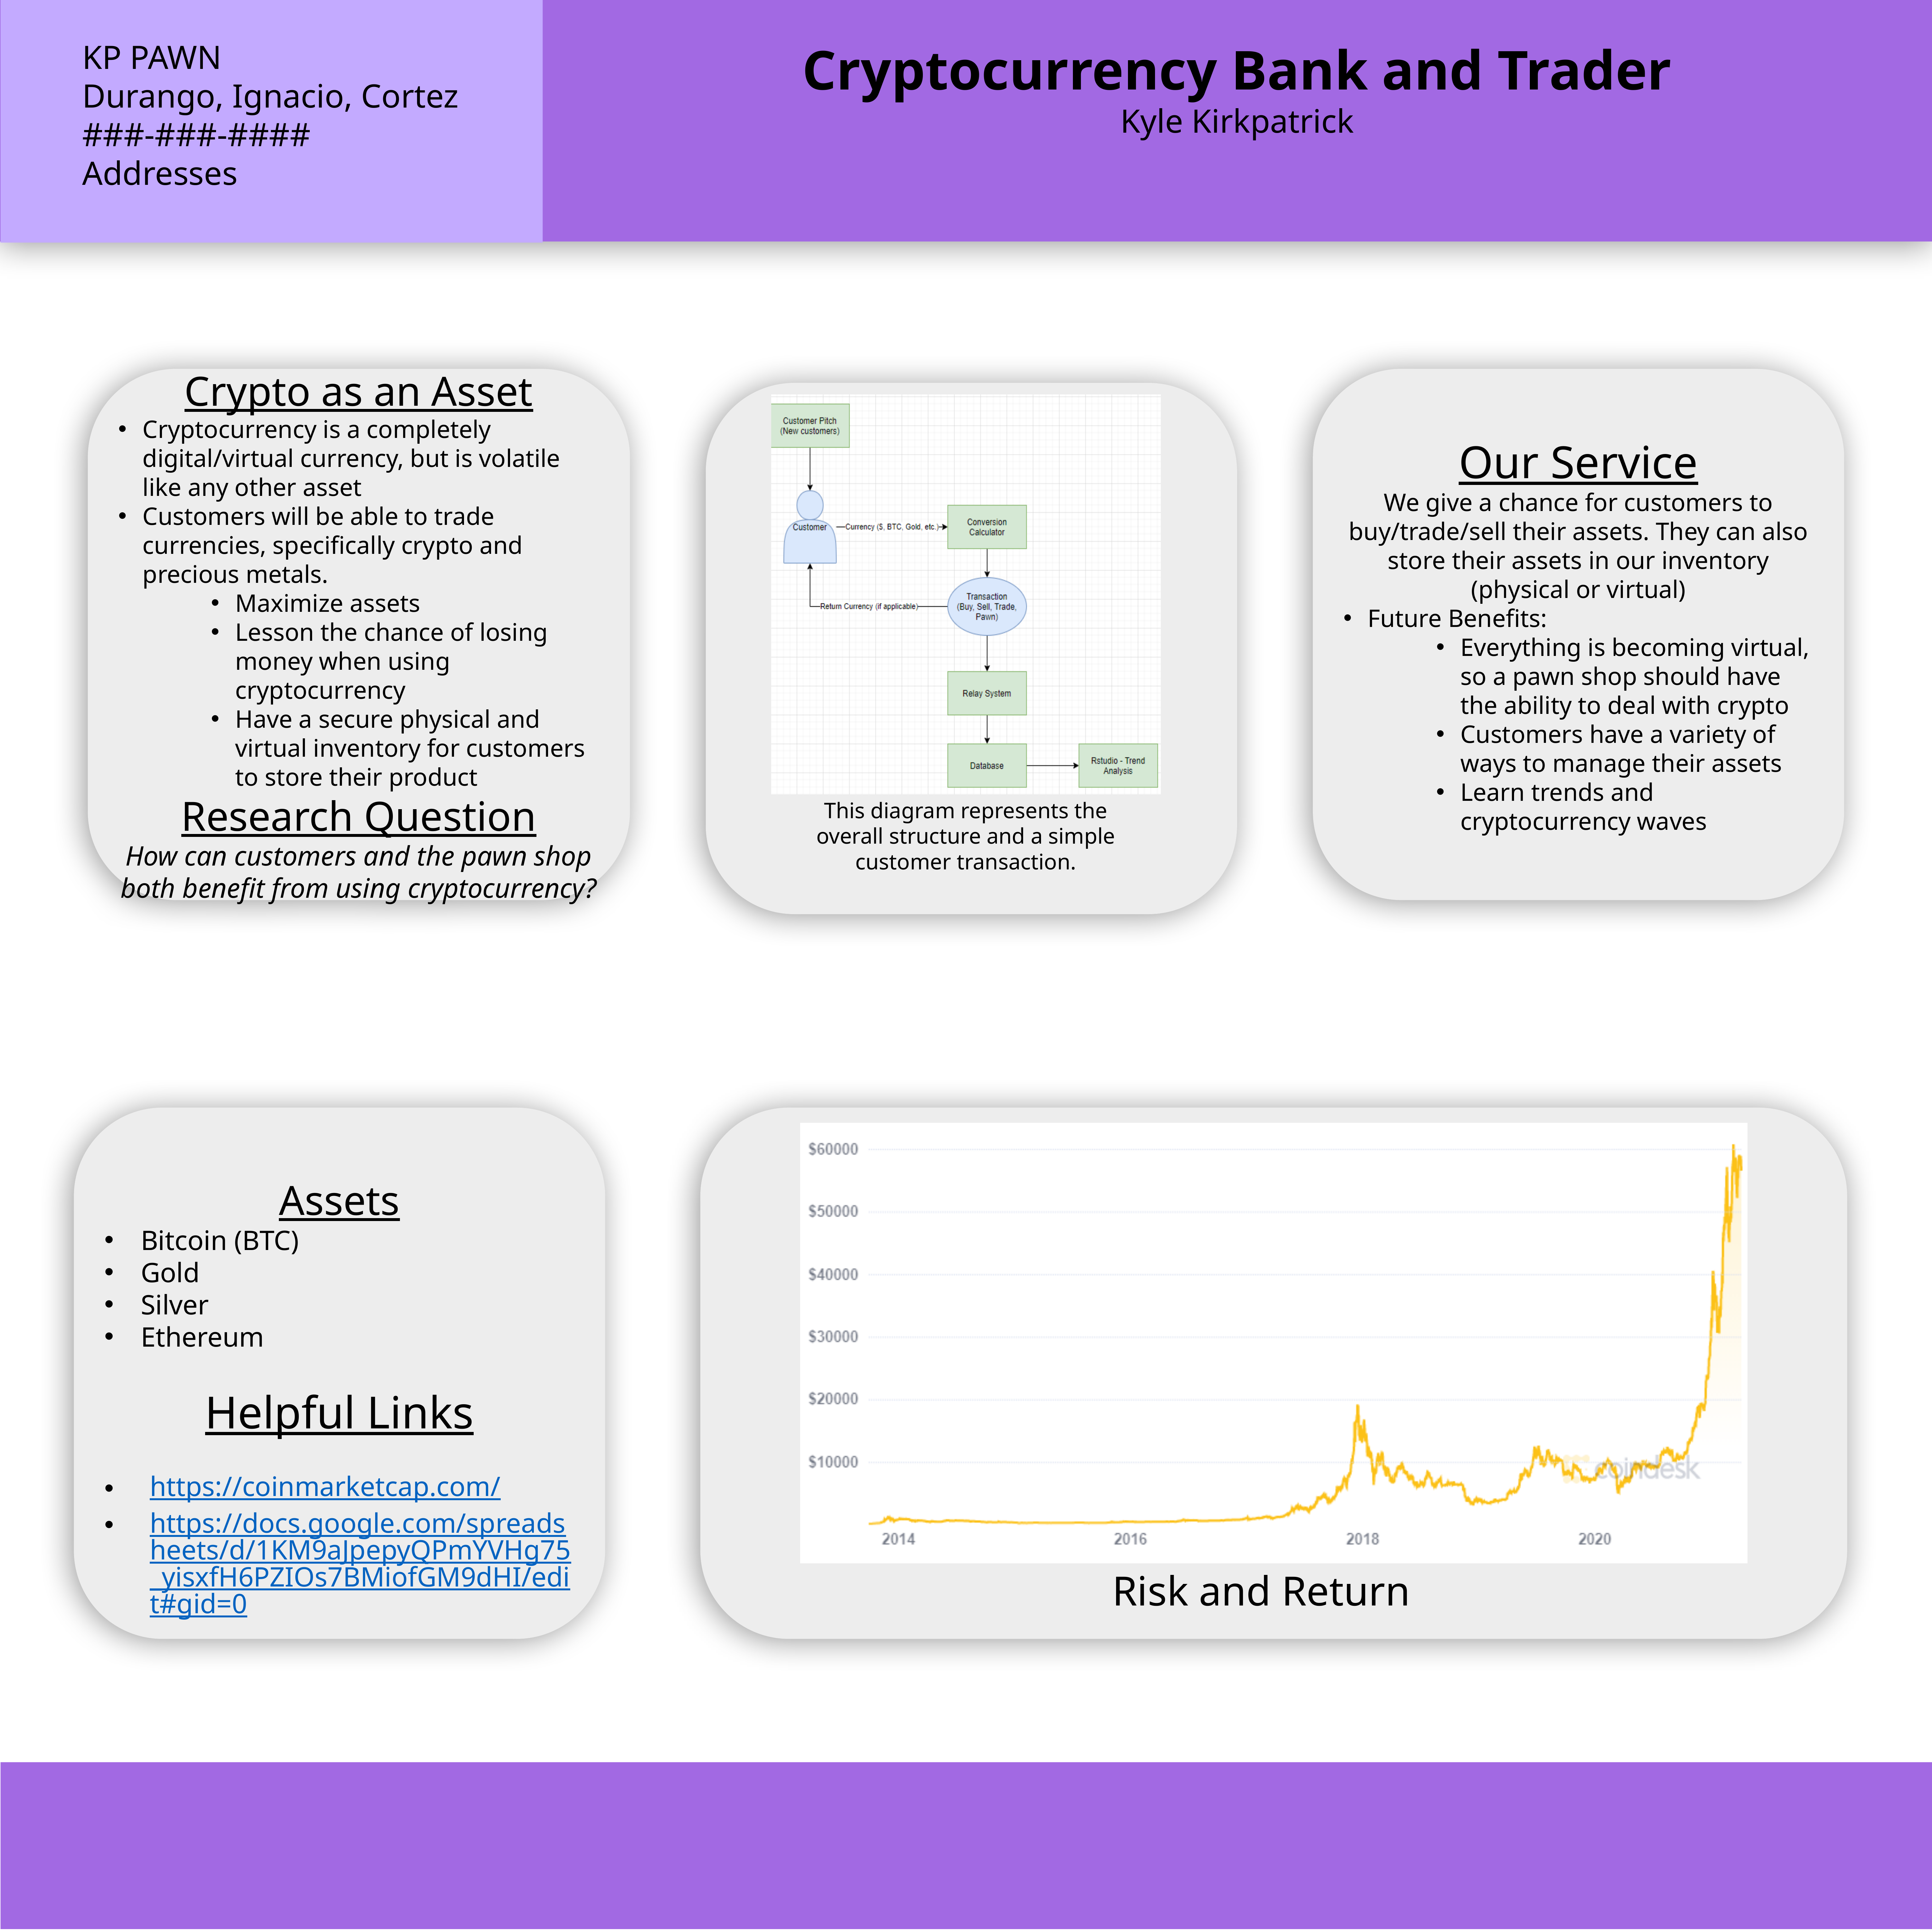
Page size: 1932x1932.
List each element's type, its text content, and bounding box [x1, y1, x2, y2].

text_box Risk and Return [877, 1563, 1645, 1616]
text_box [0, 1762, 1932, 1929]
text_box [700, 1107, 1848, 1639]
text_box [0, 0, 543, 243]
text_box KP PAWN Durango, Ignacio, Cortez ###-###-#### Addresses [77, 34, 464, 194]
text_box This diagram represents the overall structure and a simple customer transaction. [793, 794, 1139, 876]
text_box [543, 0, 1932, 242]
text_box Assets Bitcoin (BTC) Gold Silver Ethereum Helpful Links https://coinmarketcap.com/ https://docs.google.com/spreadsheets/d/1KM9aJpepyQPmYVHg75_yisxfH6PZIOs7BMiofGM9dHI/edit#gid=0 [73, 1107, 606, 1639]
text_box Our Service We give a chance for customers to buy/trade/sell their assets. They can also store their assets in our inventory (physical or virtual) Future Benefits: Everything is becoming virtual, so a pawn shop should have the ability to deal with crypto Customers have a variety of ways to manage their assets Learn trends and cryptocurrency waves [1312, 368, 1845, 901]
picture [771, 394, 1161, 794]
text_box Crypto as an Asset Cryptocurrency is a completely digital/virtual currency, but is volatile like any other asset Customers will be able to trade currencies, specifically crypto and precious metals. Maximize assets Lesson the chance of losing money when using cryptocurrency Have a secure physical and virtual inventory for customers to store their product Research Question How can customers and the pawn shop both benefit from using cryptocurrency? [87, 368, 630, 901]
text_box [705, 382, 1237, 915]
text_box Cryptocurrency Bank and Trader Kyle Kirkpatrick [749, 33, 1725, 142]
picture [800, 1123, 1747, 1563]
